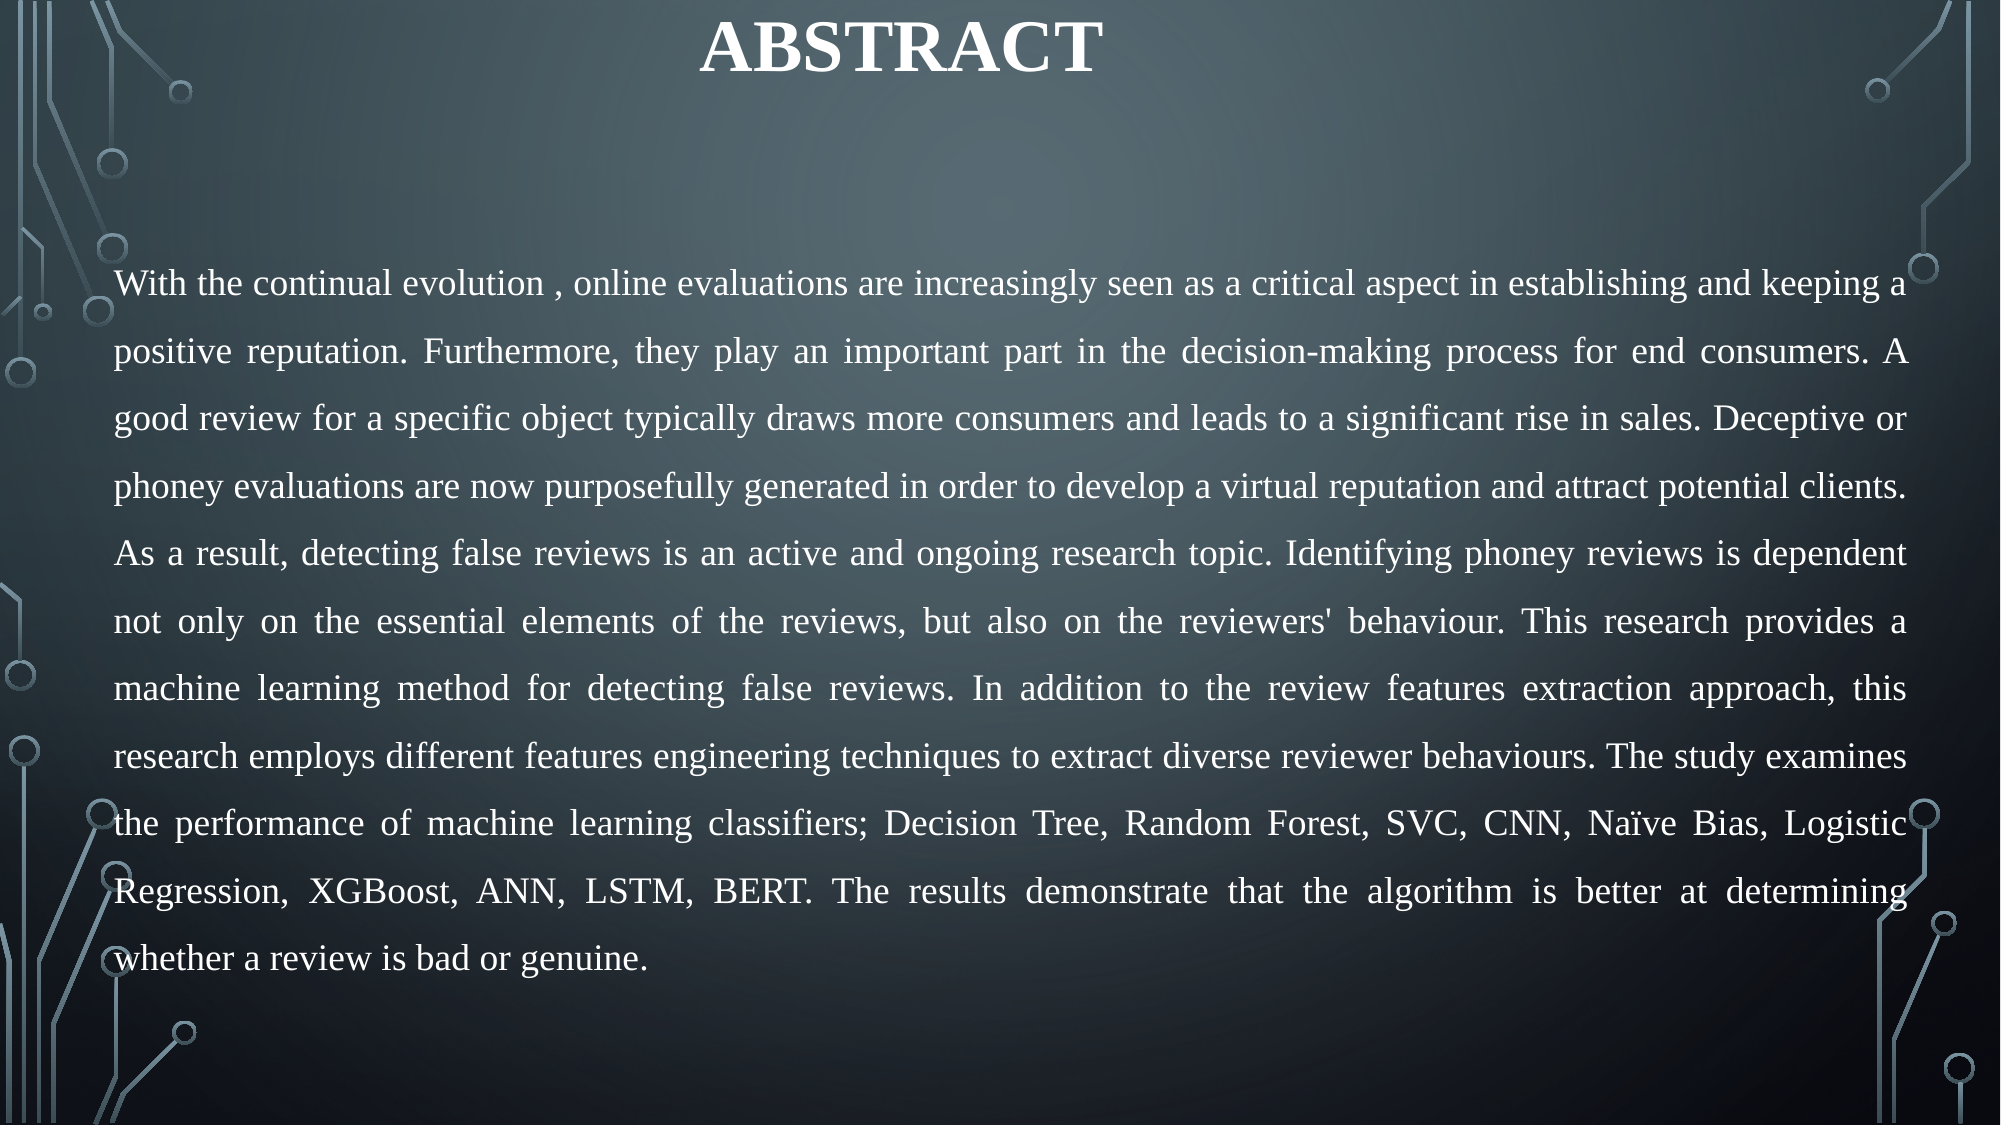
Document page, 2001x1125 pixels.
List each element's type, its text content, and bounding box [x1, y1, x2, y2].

title ABSTRACT [628, 0, 1176, 96]
text_box With the continual evolution , online evaluations are increasingly seen as a critical aspect in establishing and keeping a positive reputation. Furthermore, they play an important part in the decision-making process for end consumers. A good review for a specific object typically draws more consumers and leads to a significant rise in sales. Deceptive or phoney evaluations are now purposefully generated in order to develop a virtual reputation and attract potential clients. As a result, detecting false reviews is an active and ongoing research topic. Identifying phoney reviews is dependent not only on the essential elements of the reviews, but also on the reviewers' behaviour. This research provides a machine learning method for detecting false reviews. In addition to the review features extraction approach, this research employs different features engineering techniques to extract diverse reviewer behaviours. The study examines the performance of machine learning classifiers; Decision Tree, Random Forest, SVC, CNN, Naïve Bias, Logistic Regression, XGBoost, ANN, LSTM, BERT. The results demonstrate that the algorithm is better at determining whether a review is bad or genuine. [98, 228, 1925, 986]
